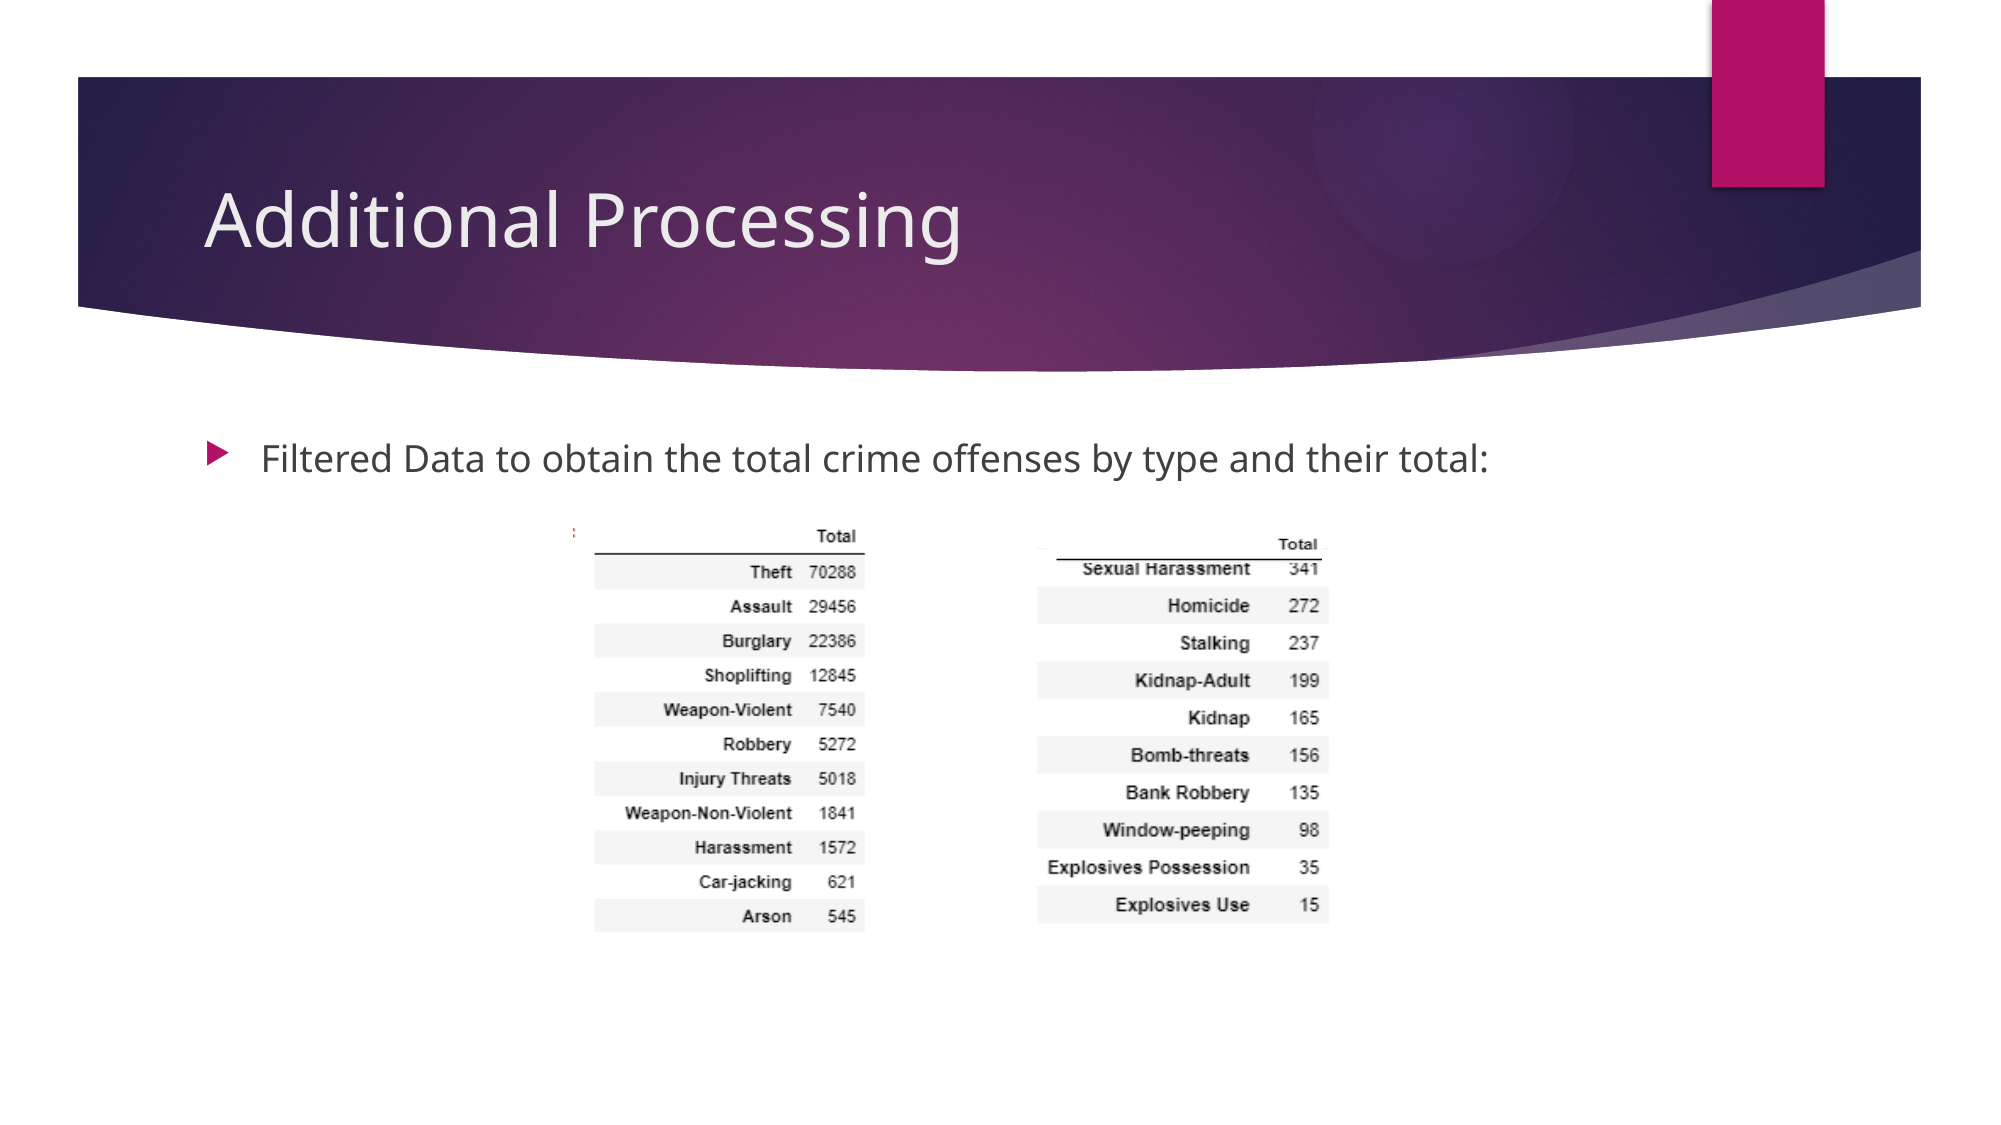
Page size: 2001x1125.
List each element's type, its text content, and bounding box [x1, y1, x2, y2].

picture [1017, 527, 1349, 932]
picture [573, 519, 884, 933]
list Filtered Data to obtain the total crime offenses by type and their total: [189, 427, 1638, 988]
title Additional Processing [189, 159, 1627, 276]
